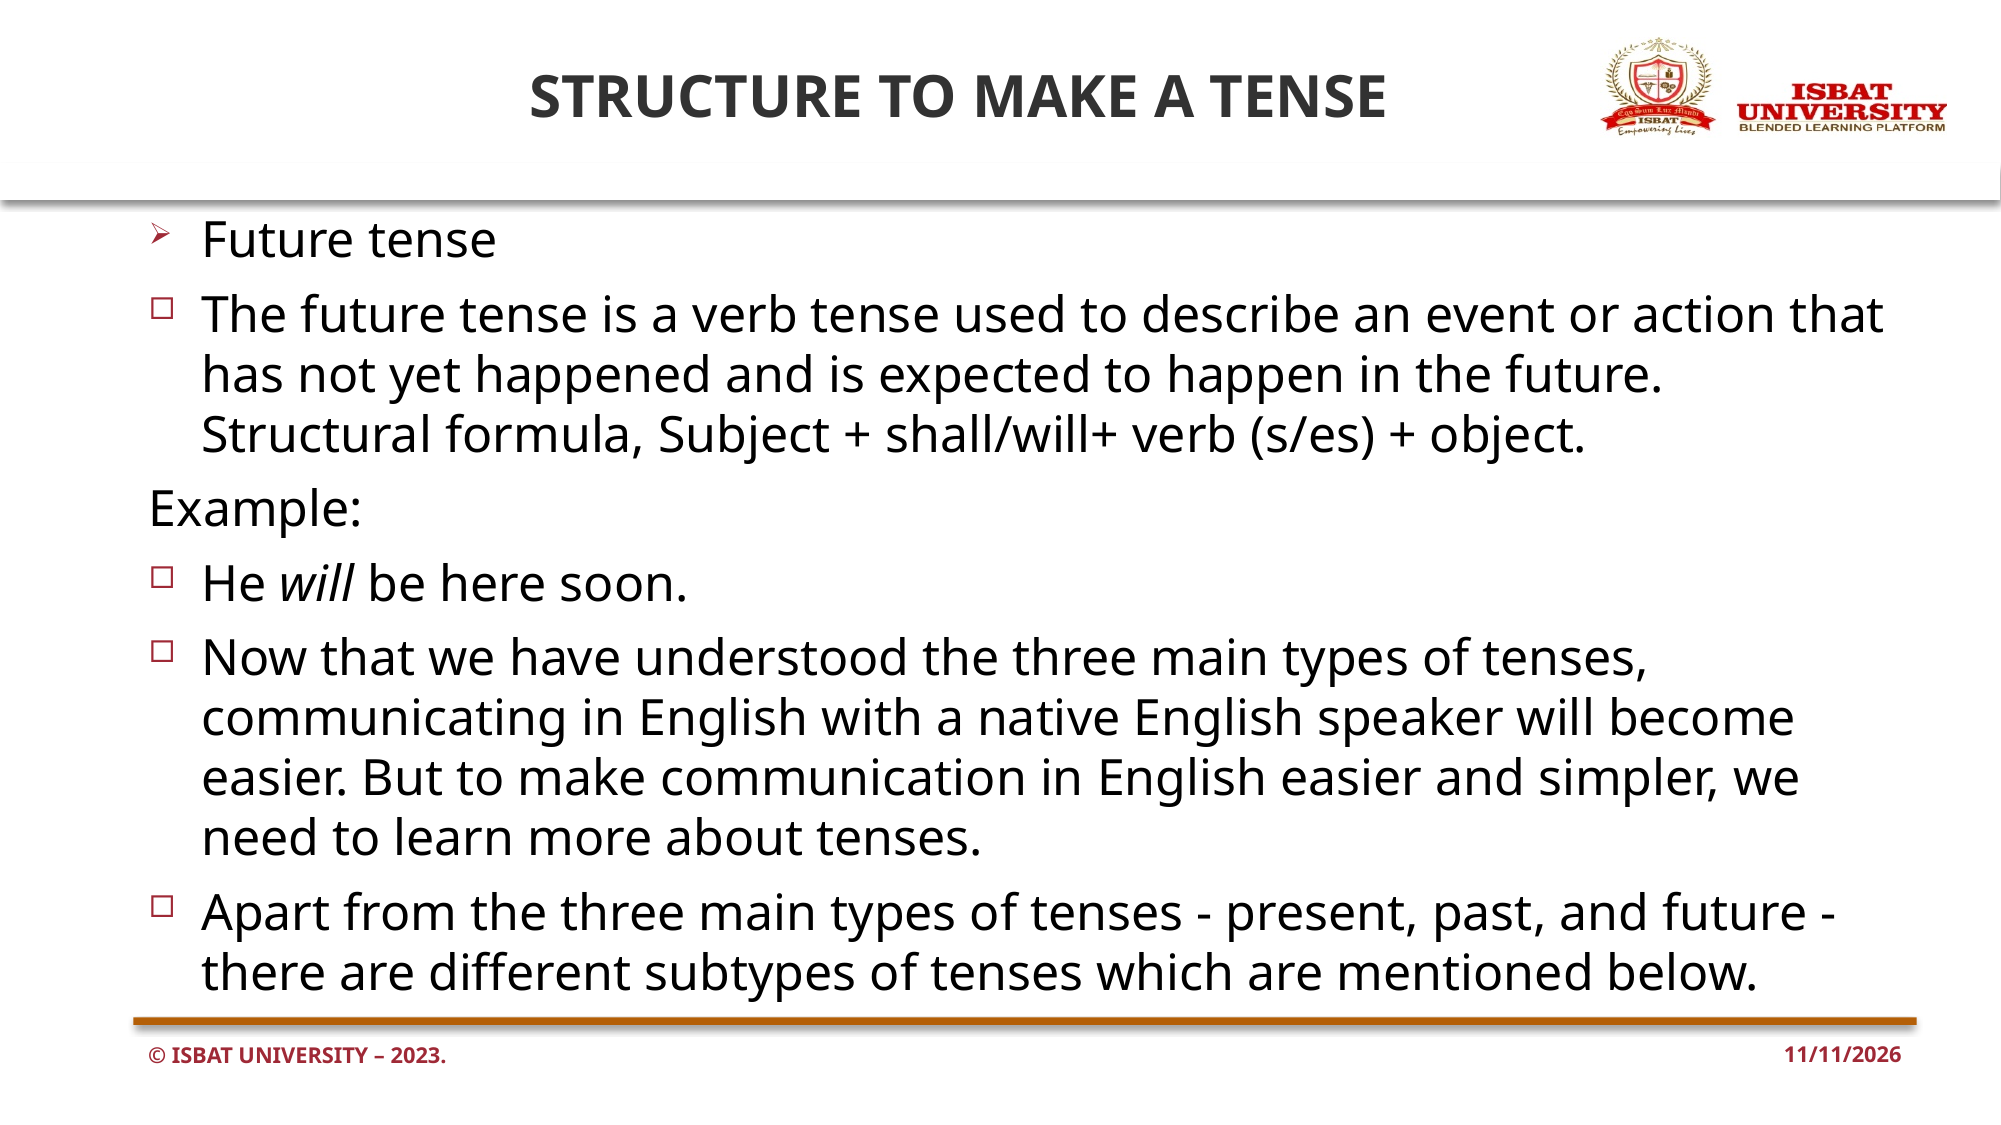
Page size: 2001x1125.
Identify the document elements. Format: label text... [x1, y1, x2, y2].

title STRUCTURE TO MAKE A TENSE [133, 24, 1784, 163]
list Future tense The future tense is a verb tense used to describe an event or action that has not yet happened and is expected to happen in the future. Structural formula, Subject + shall/will+ verb (s/es) + object. Example: He will be here soon. Now that we have understood the three main types of tenses, communicating in English with a native English speaker will become easier. But to make communication in English easier and simpler, we need to learn more about tenses. Apart from the three main types of tenses - present, past, and future - there are different subtypes of tenses which are mentioned below. [133, 200, 1918, 1000]
picture [1784, 37, 1947, 138]
